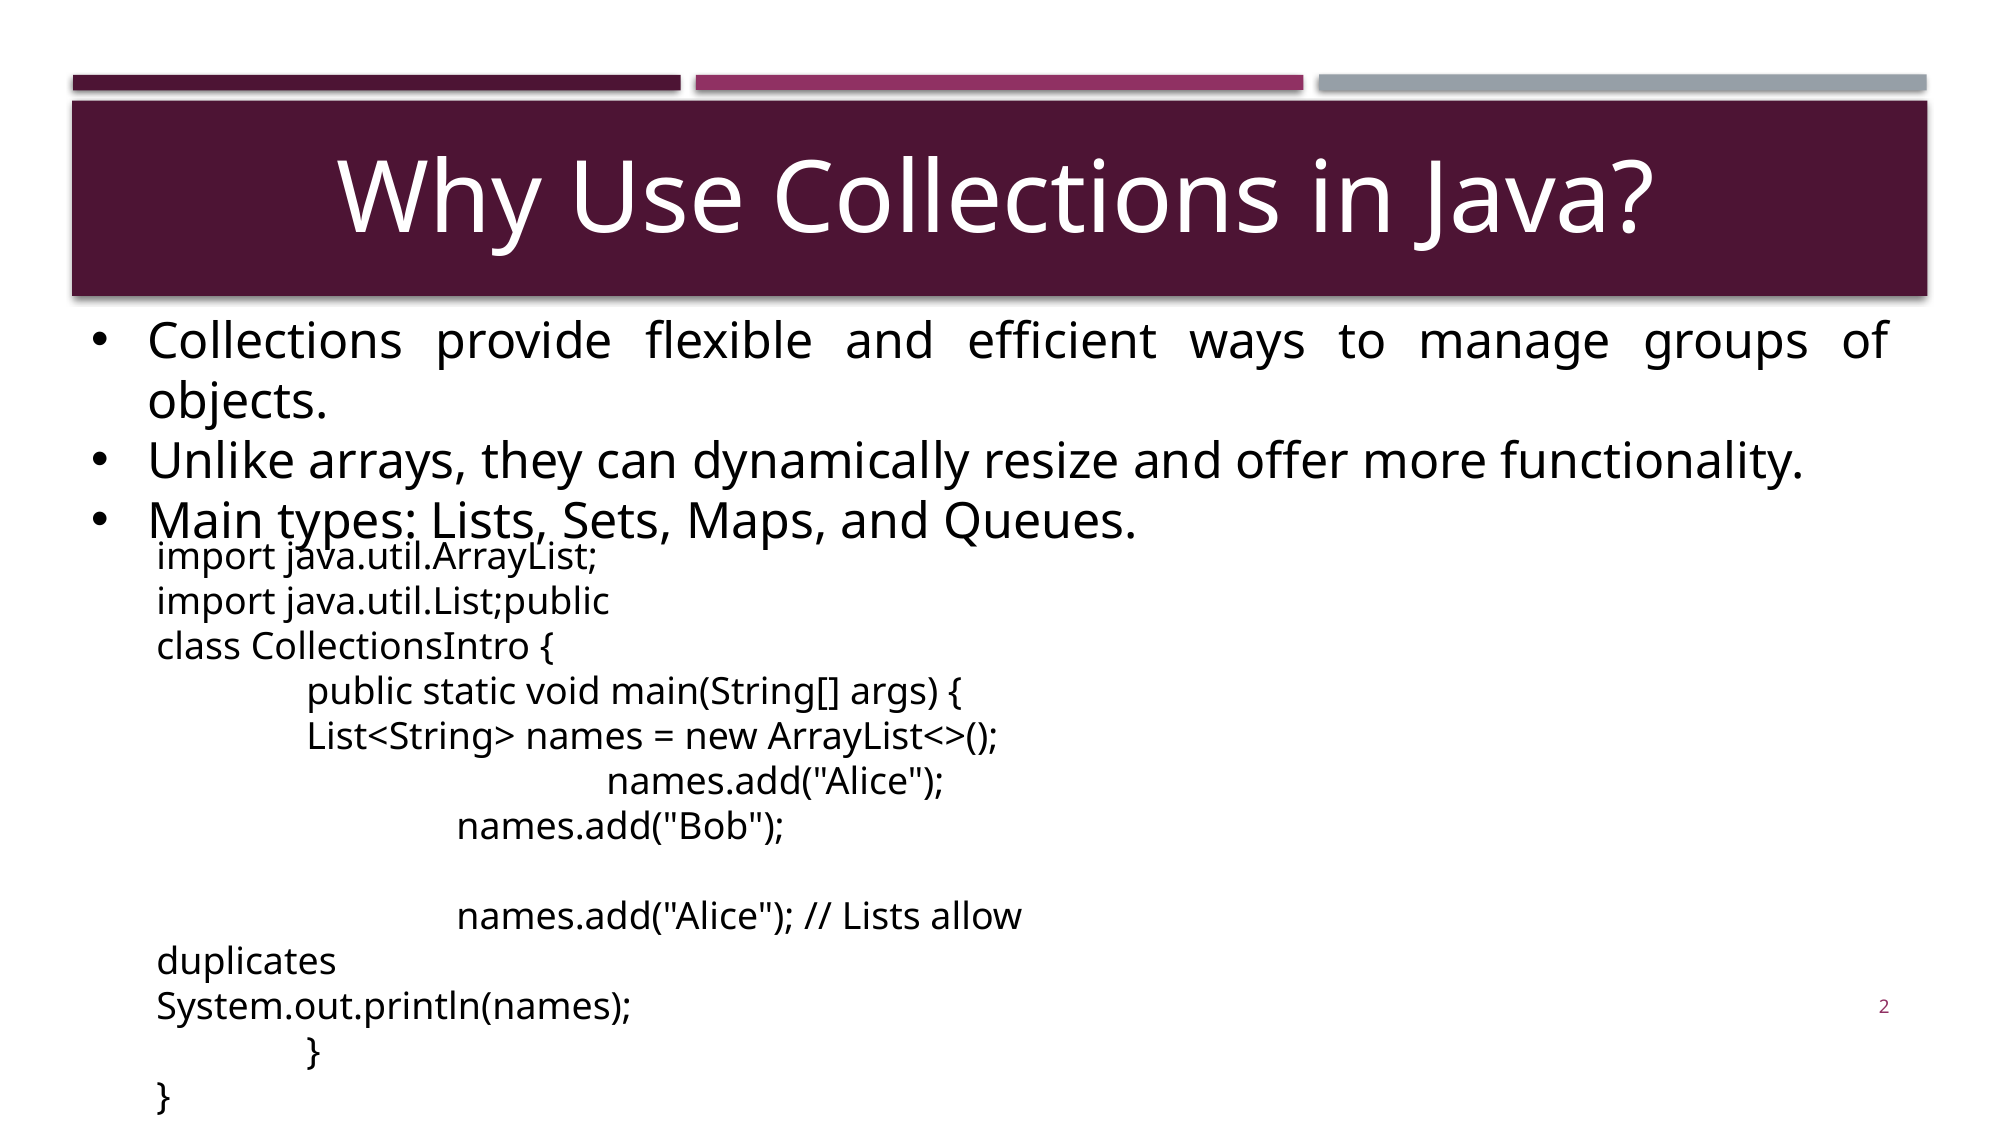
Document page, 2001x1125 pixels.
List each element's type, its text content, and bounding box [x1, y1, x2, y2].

text_box Collections provide flexible and efficient ways to manage groups of objects. Unlike arrays, they can dynamically resize and offer more functionality. Main types: Lists, Sets, Maps, and Queues. [76, 300, 1905, 556]
text_box import java.util.ArrayList; import java.util.List;public class CollectionsIntro { public static void main(String[] args) { List<String> names = new ArrayList<>(); names.add("Alice"); names.add("Bob"); names.add("Alice"); // Lists allow duplicates System.out.println(names); } } [141, 525, 1142, 1125]
slide_number 2 [1732, 977, 1905, 1037]
text_box Why Use Collections in Java? [76, 124, 1917, 260]
